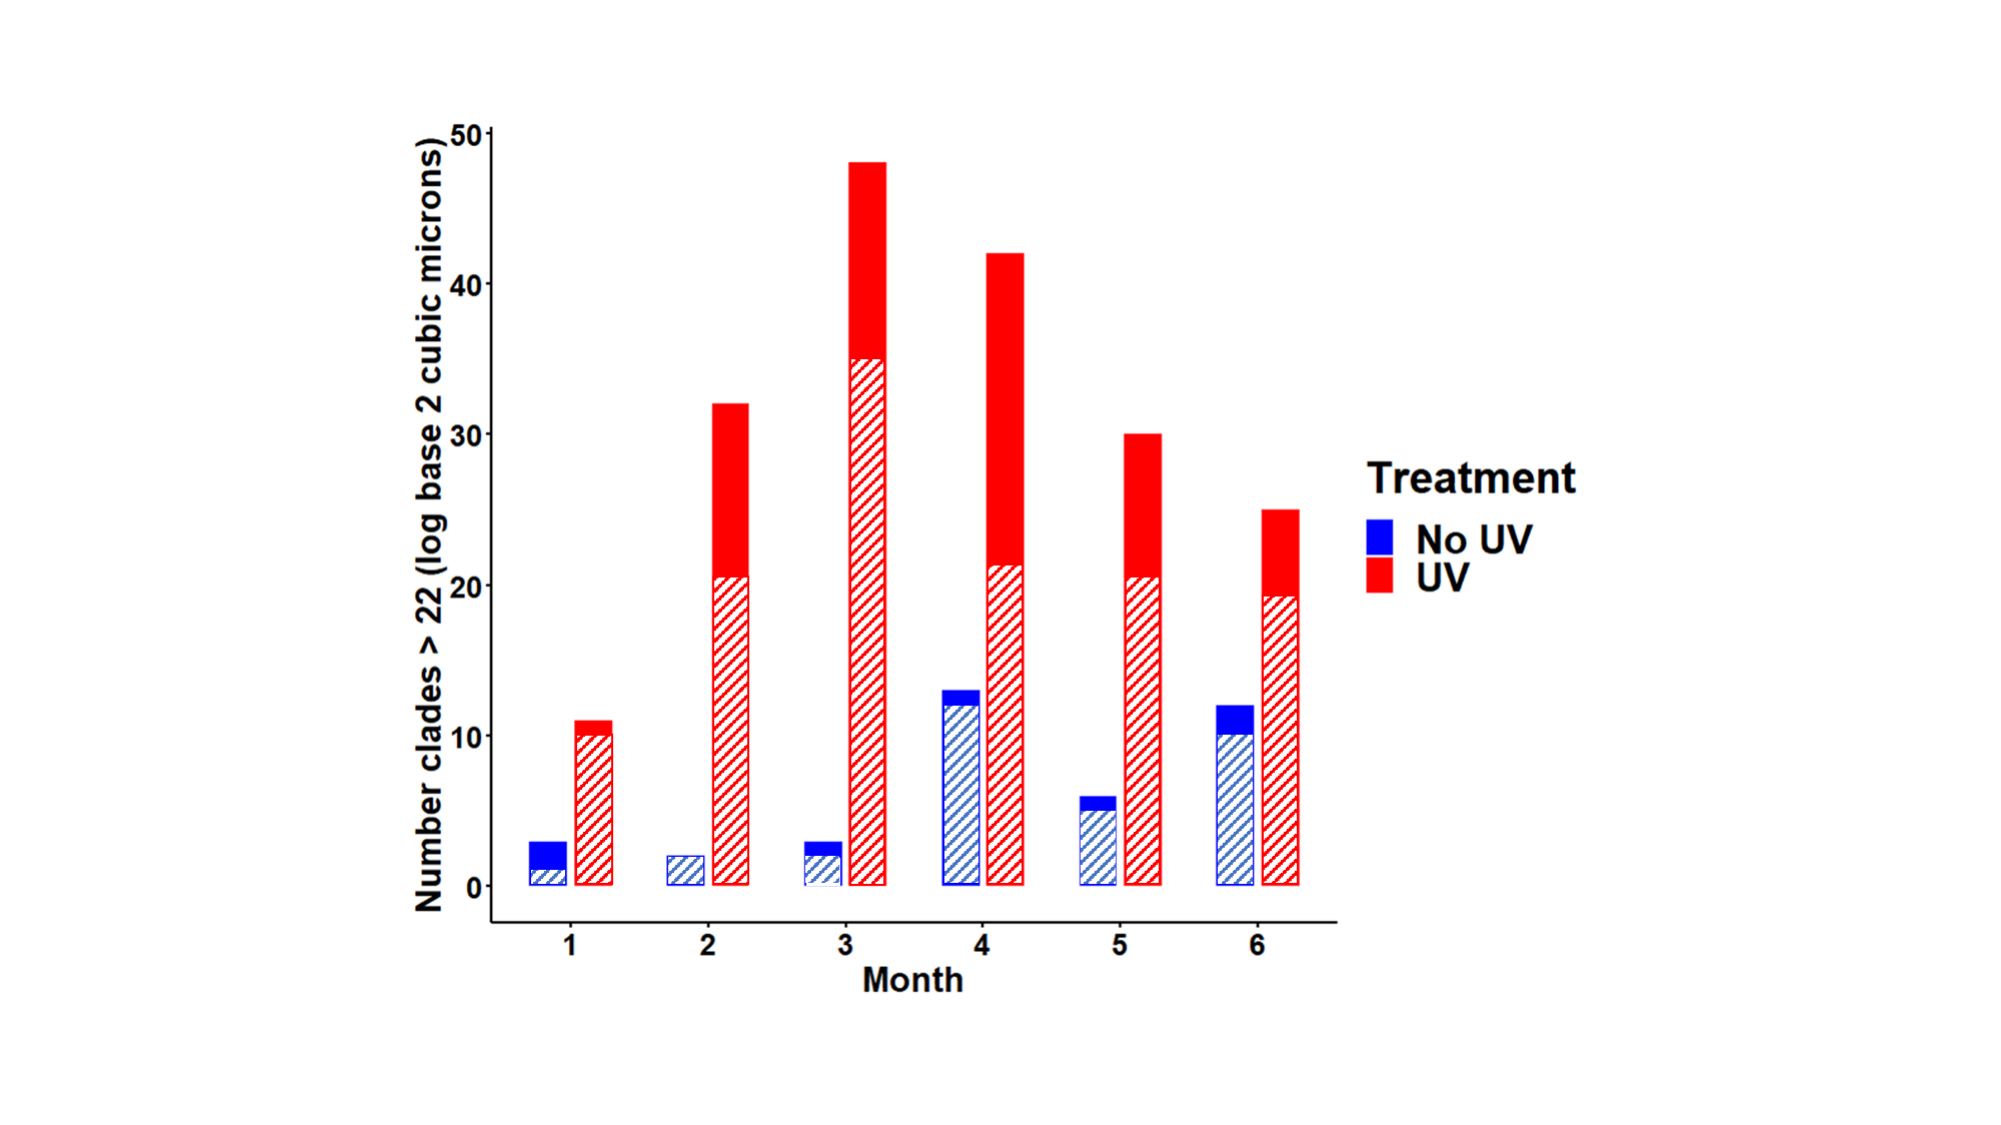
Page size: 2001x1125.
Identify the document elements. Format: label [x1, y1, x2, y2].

picture [404, 118, 1595, 1007]
